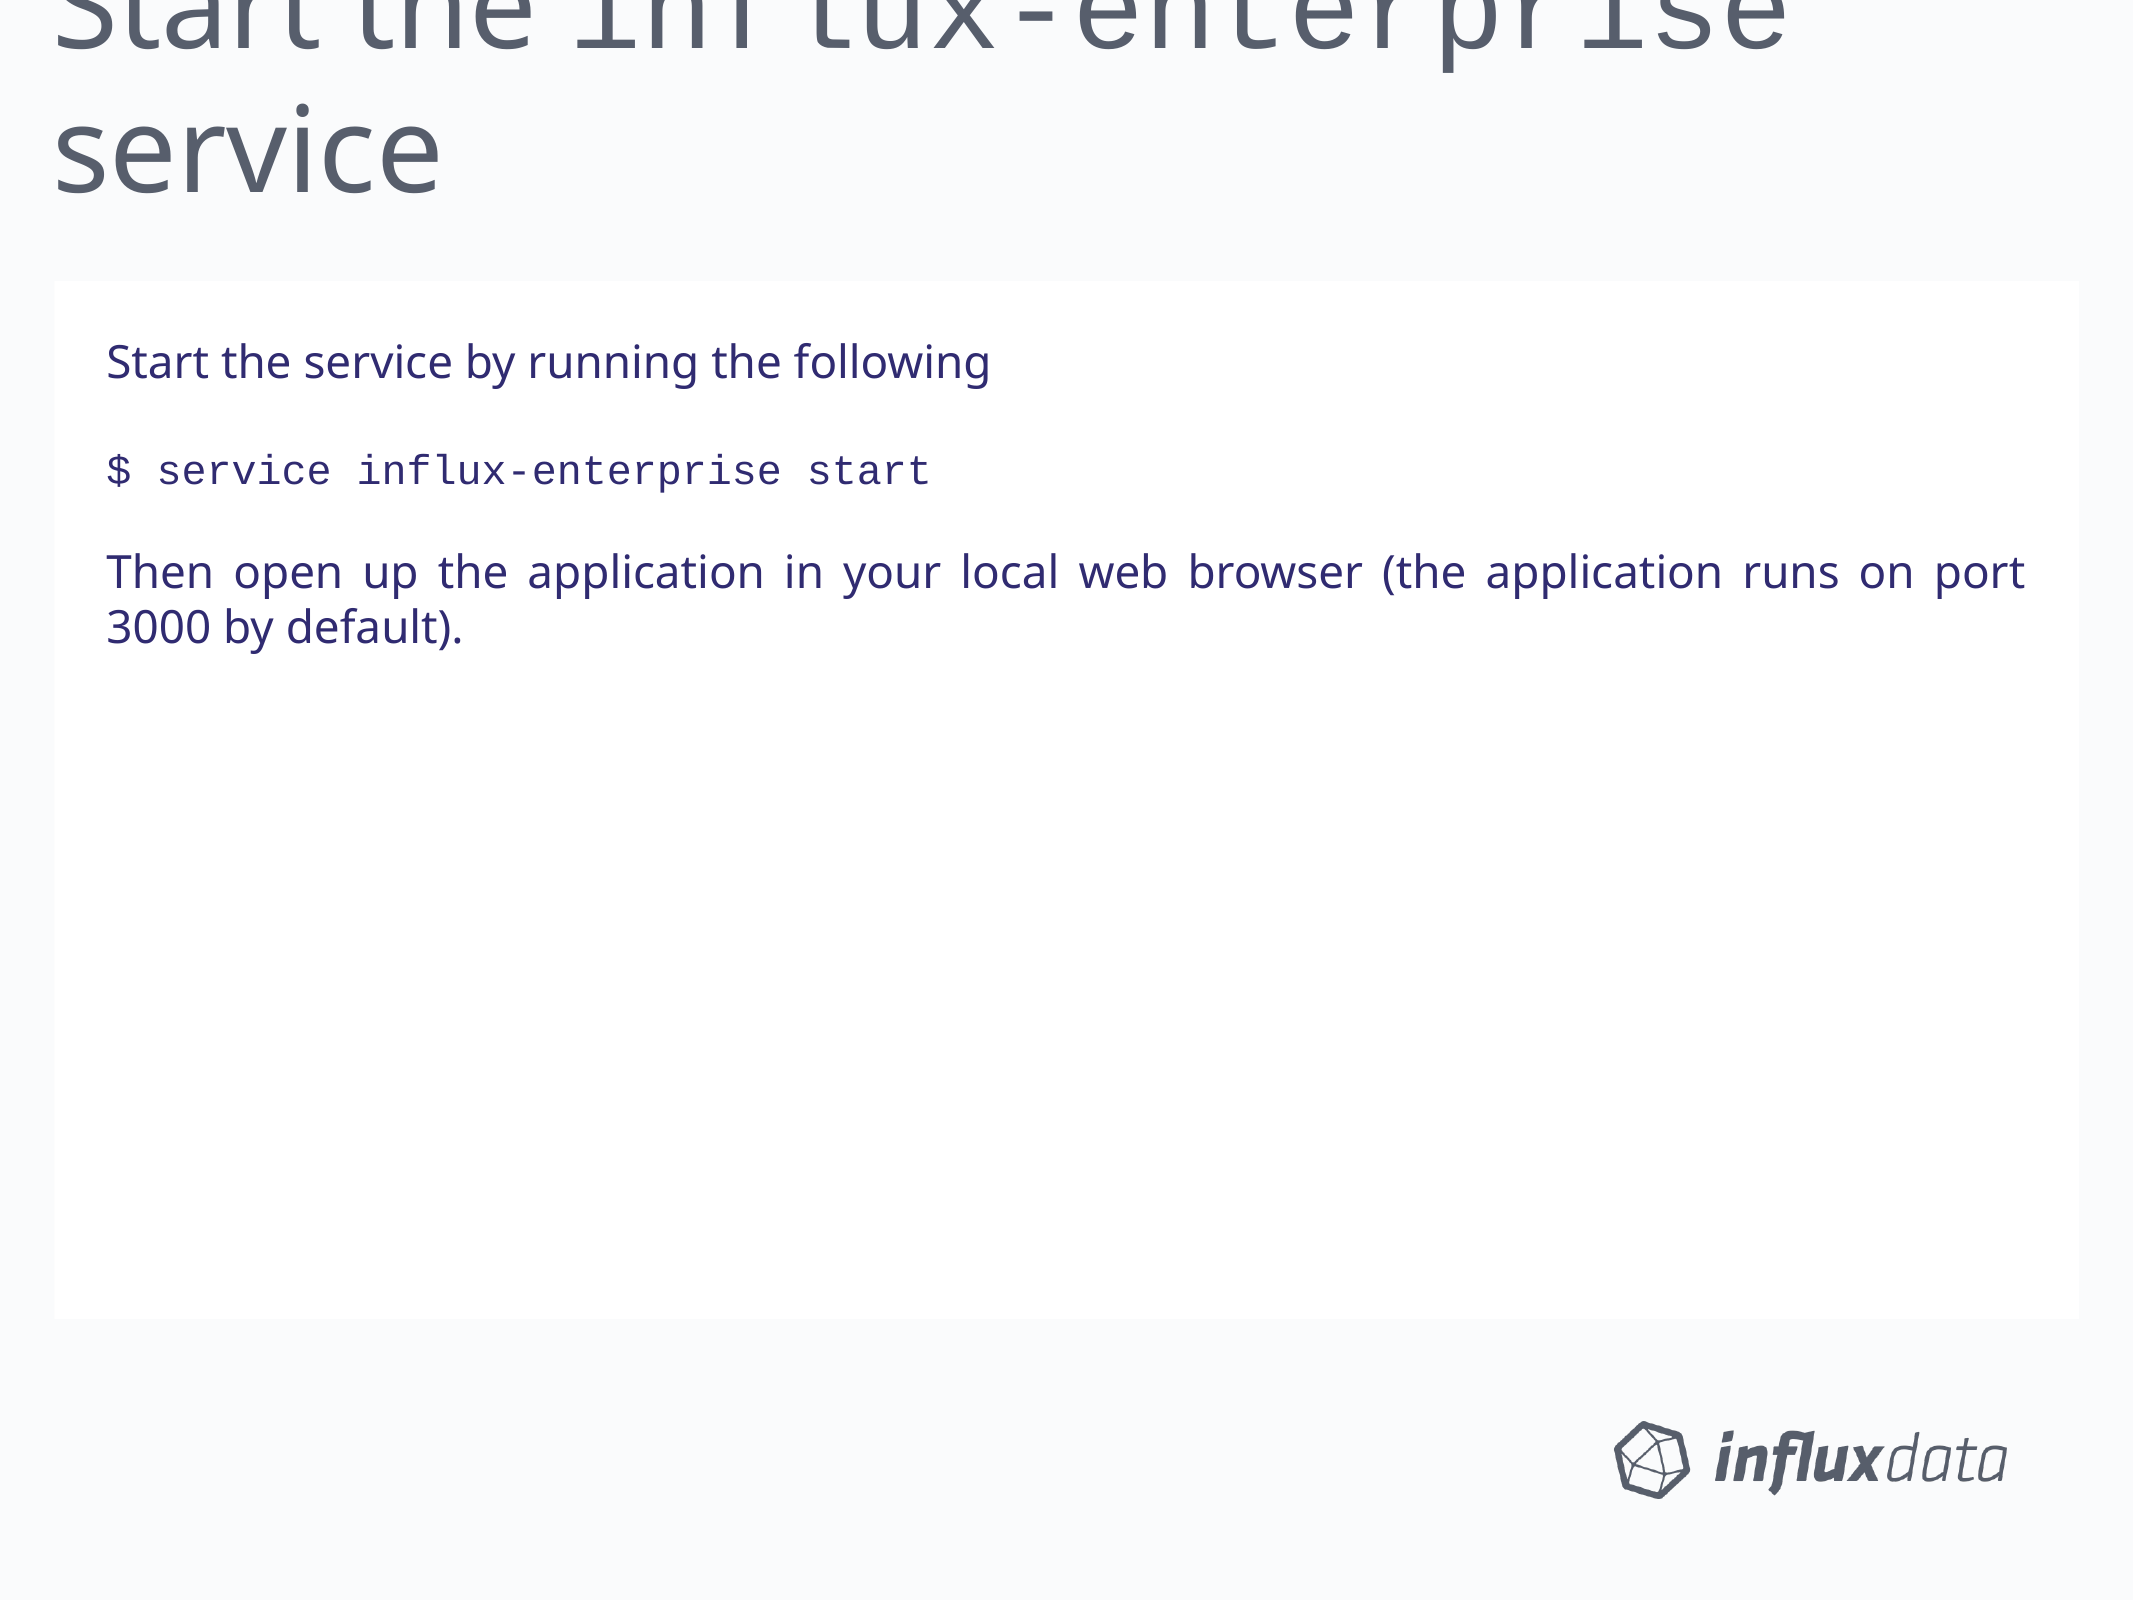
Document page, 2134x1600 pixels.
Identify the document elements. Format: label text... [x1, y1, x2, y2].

list Start the influx-enterprise service [43, 49, 2134, 226]
list Start the service by running the following $ service influx-enterprise start Then open up the application in your local web browser (the application runs on port 3000 by default). [53, 280, 2080, 1320]
picture [1613, 1421, 2007, 1499]
